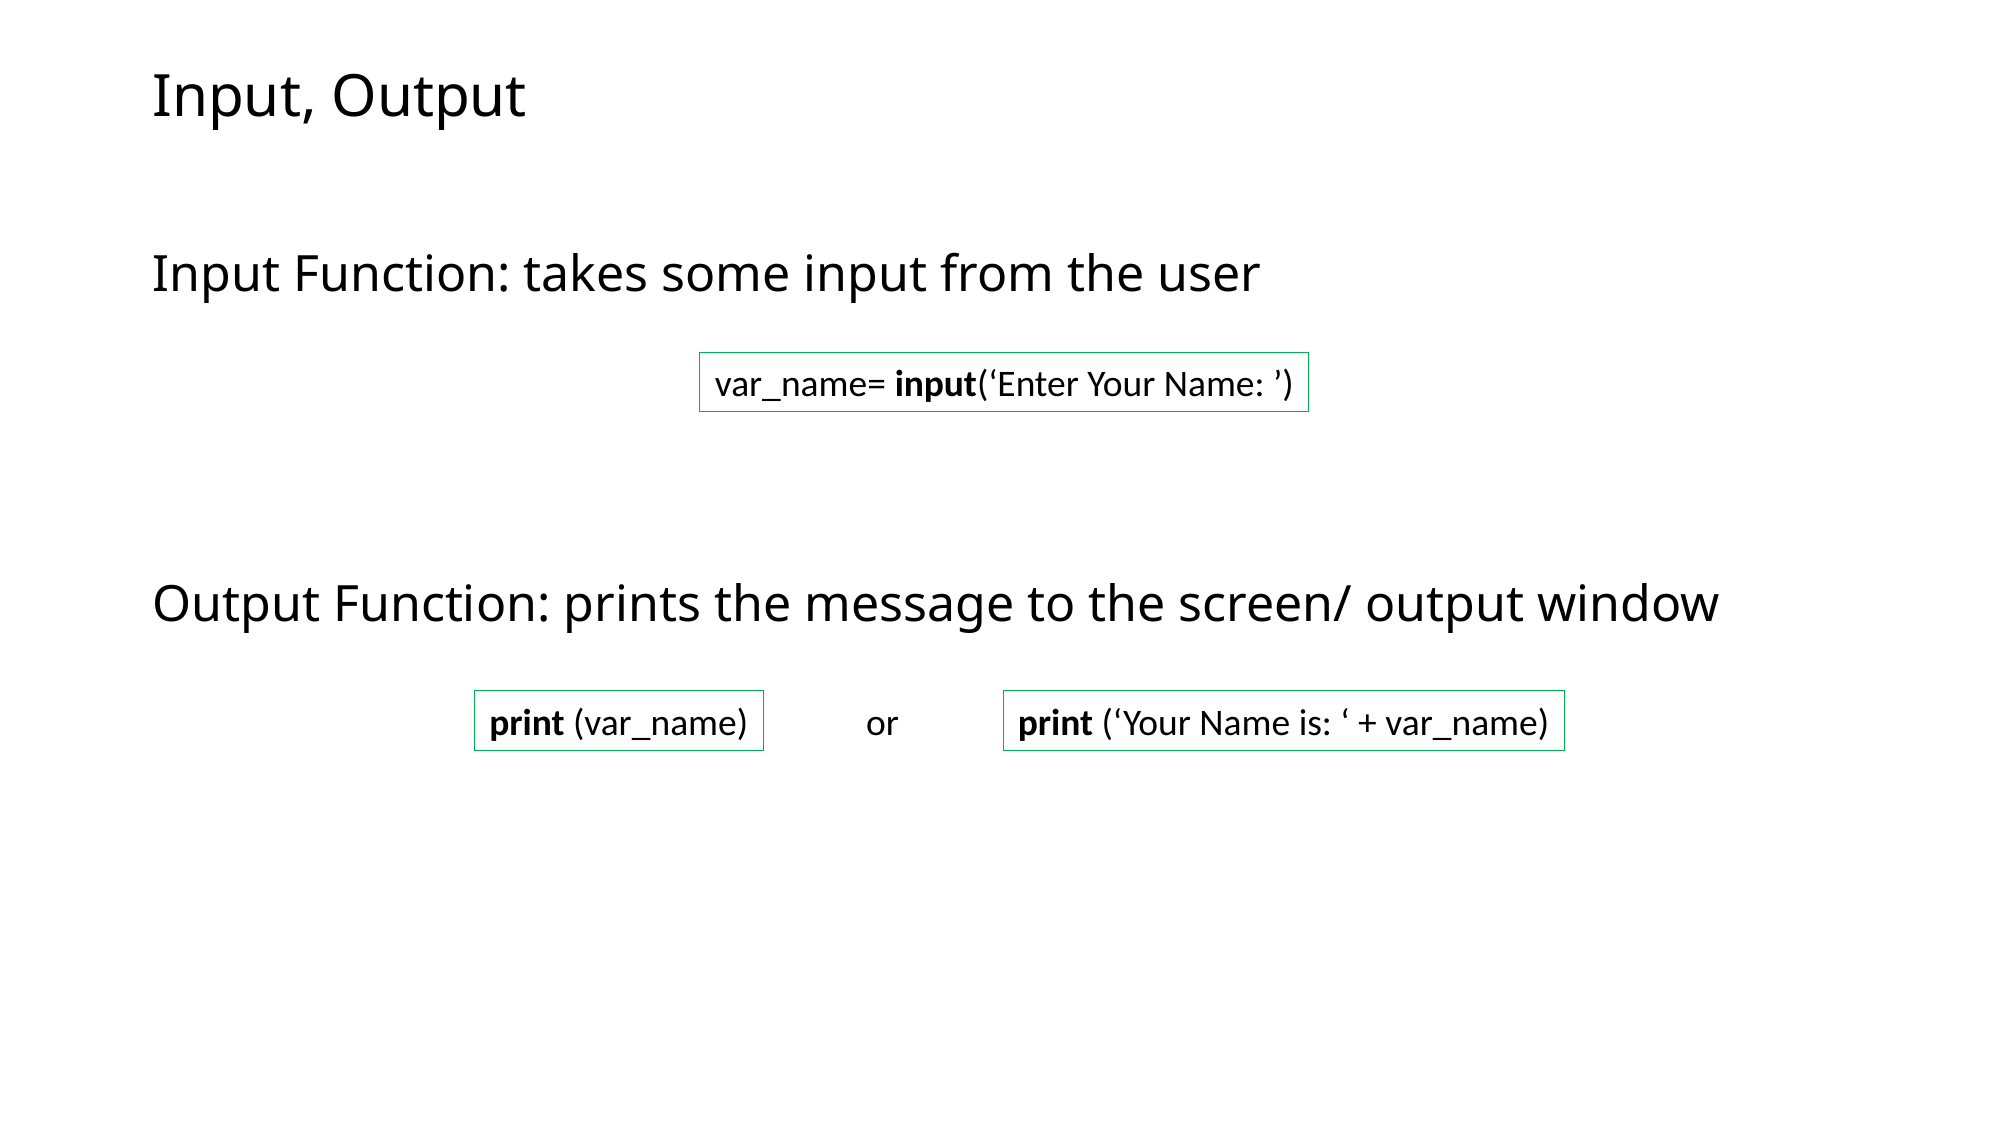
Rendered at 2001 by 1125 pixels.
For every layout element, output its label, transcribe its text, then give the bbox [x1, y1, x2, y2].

text_box or [851, 690, 914, 751]
text_box var_name= input(‘Enter Your Name: ’) [699, 352, 1309, 412]
text_box print (‘Your Name is: ‘ + var_name) [1003, 690, 1565, 751]
text_box print (var_name) [474, 690, 764, 751]
text_box Output Function: prints the message to the screen/ output window [137, 566, 1863, 643]
title Input, Output [137, 59, 1863, 136]
text_box Input Function: takes some input from the user [137, 236, 1863, 313]
